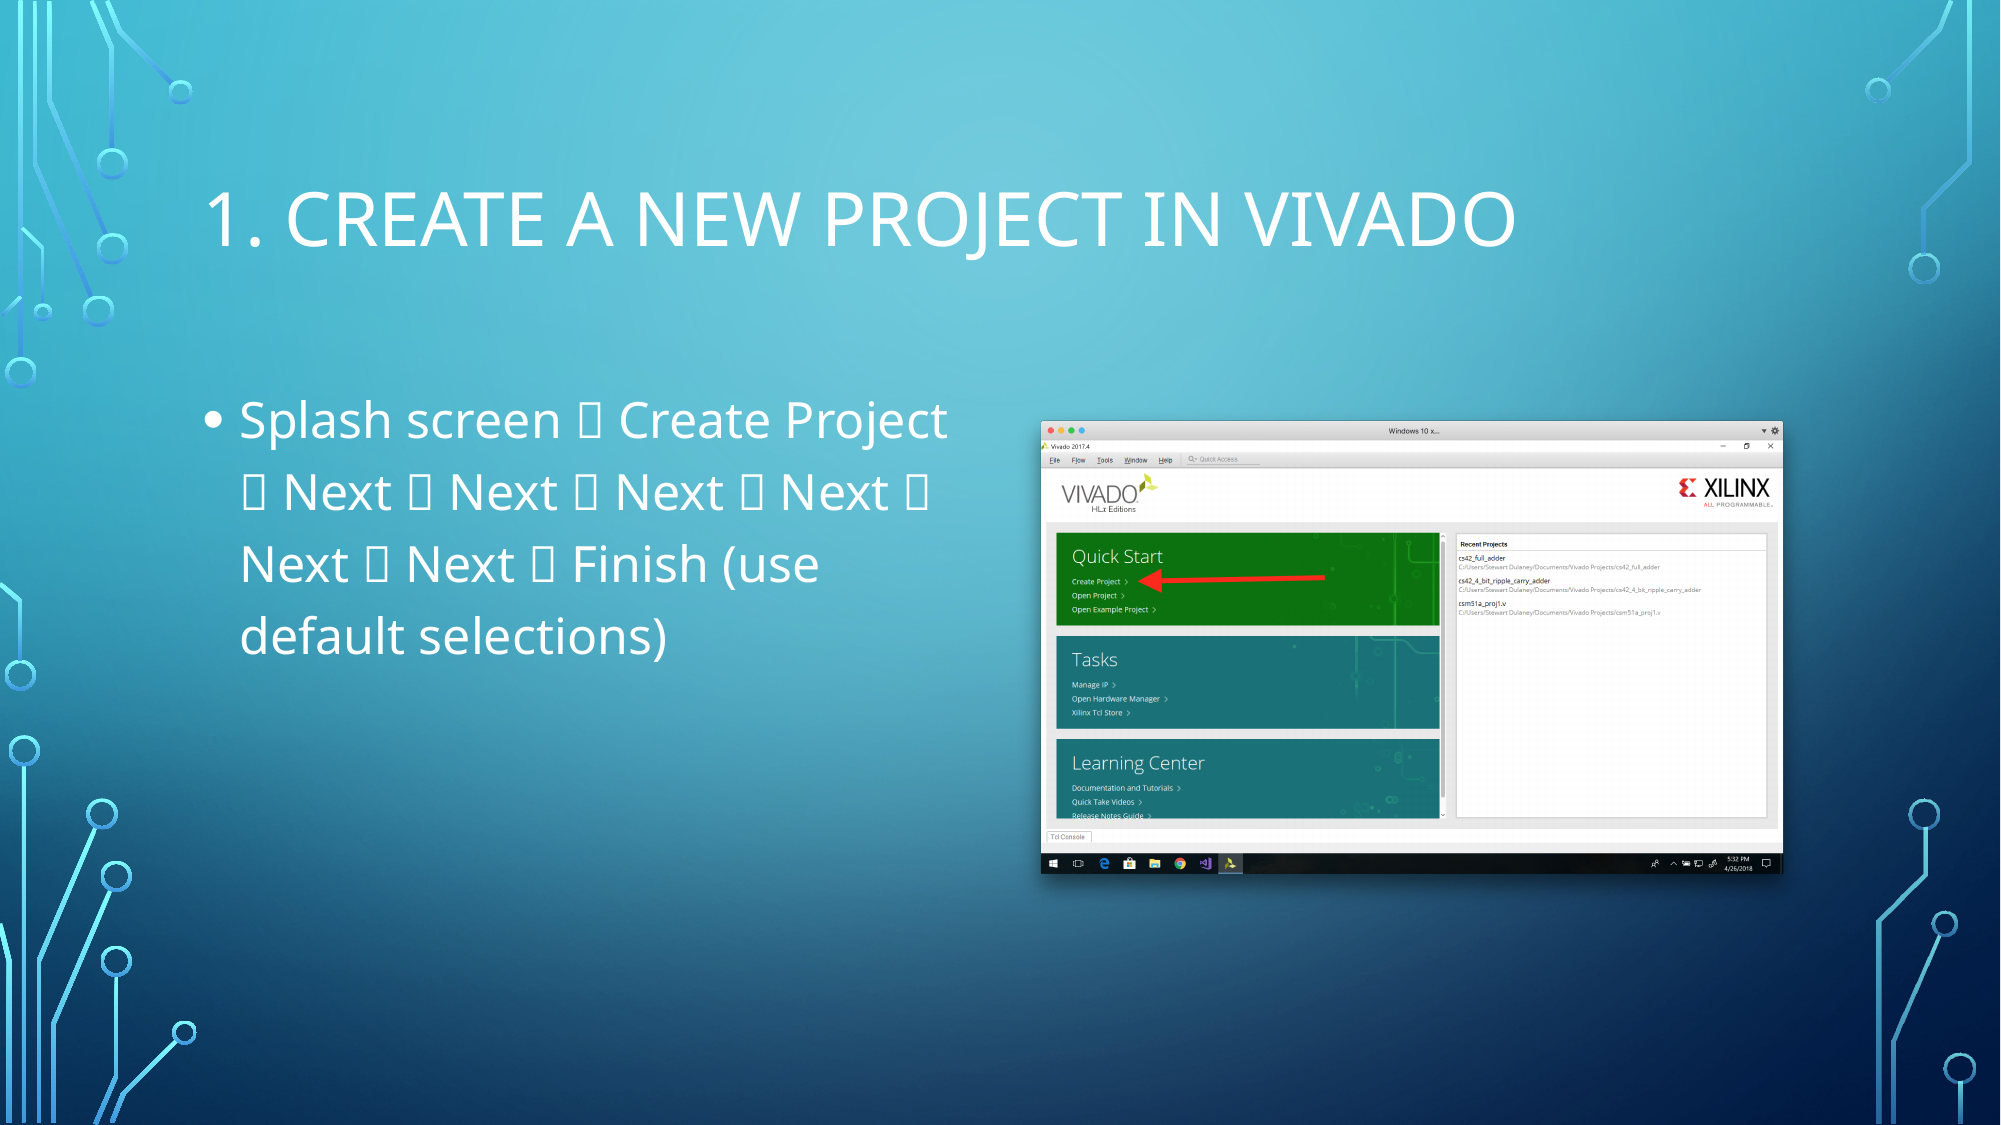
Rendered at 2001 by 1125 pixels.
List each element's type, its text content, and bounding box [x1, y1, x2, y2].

title 1. Create a new project in Vivado [187, 101, 1813, 344]
list Splash screen  Create Project  Next  Next  Next  Next  Next  Next  Finish (use default selections) [187, 369, 988, 950]
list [1012, 404, 1813, 915]
